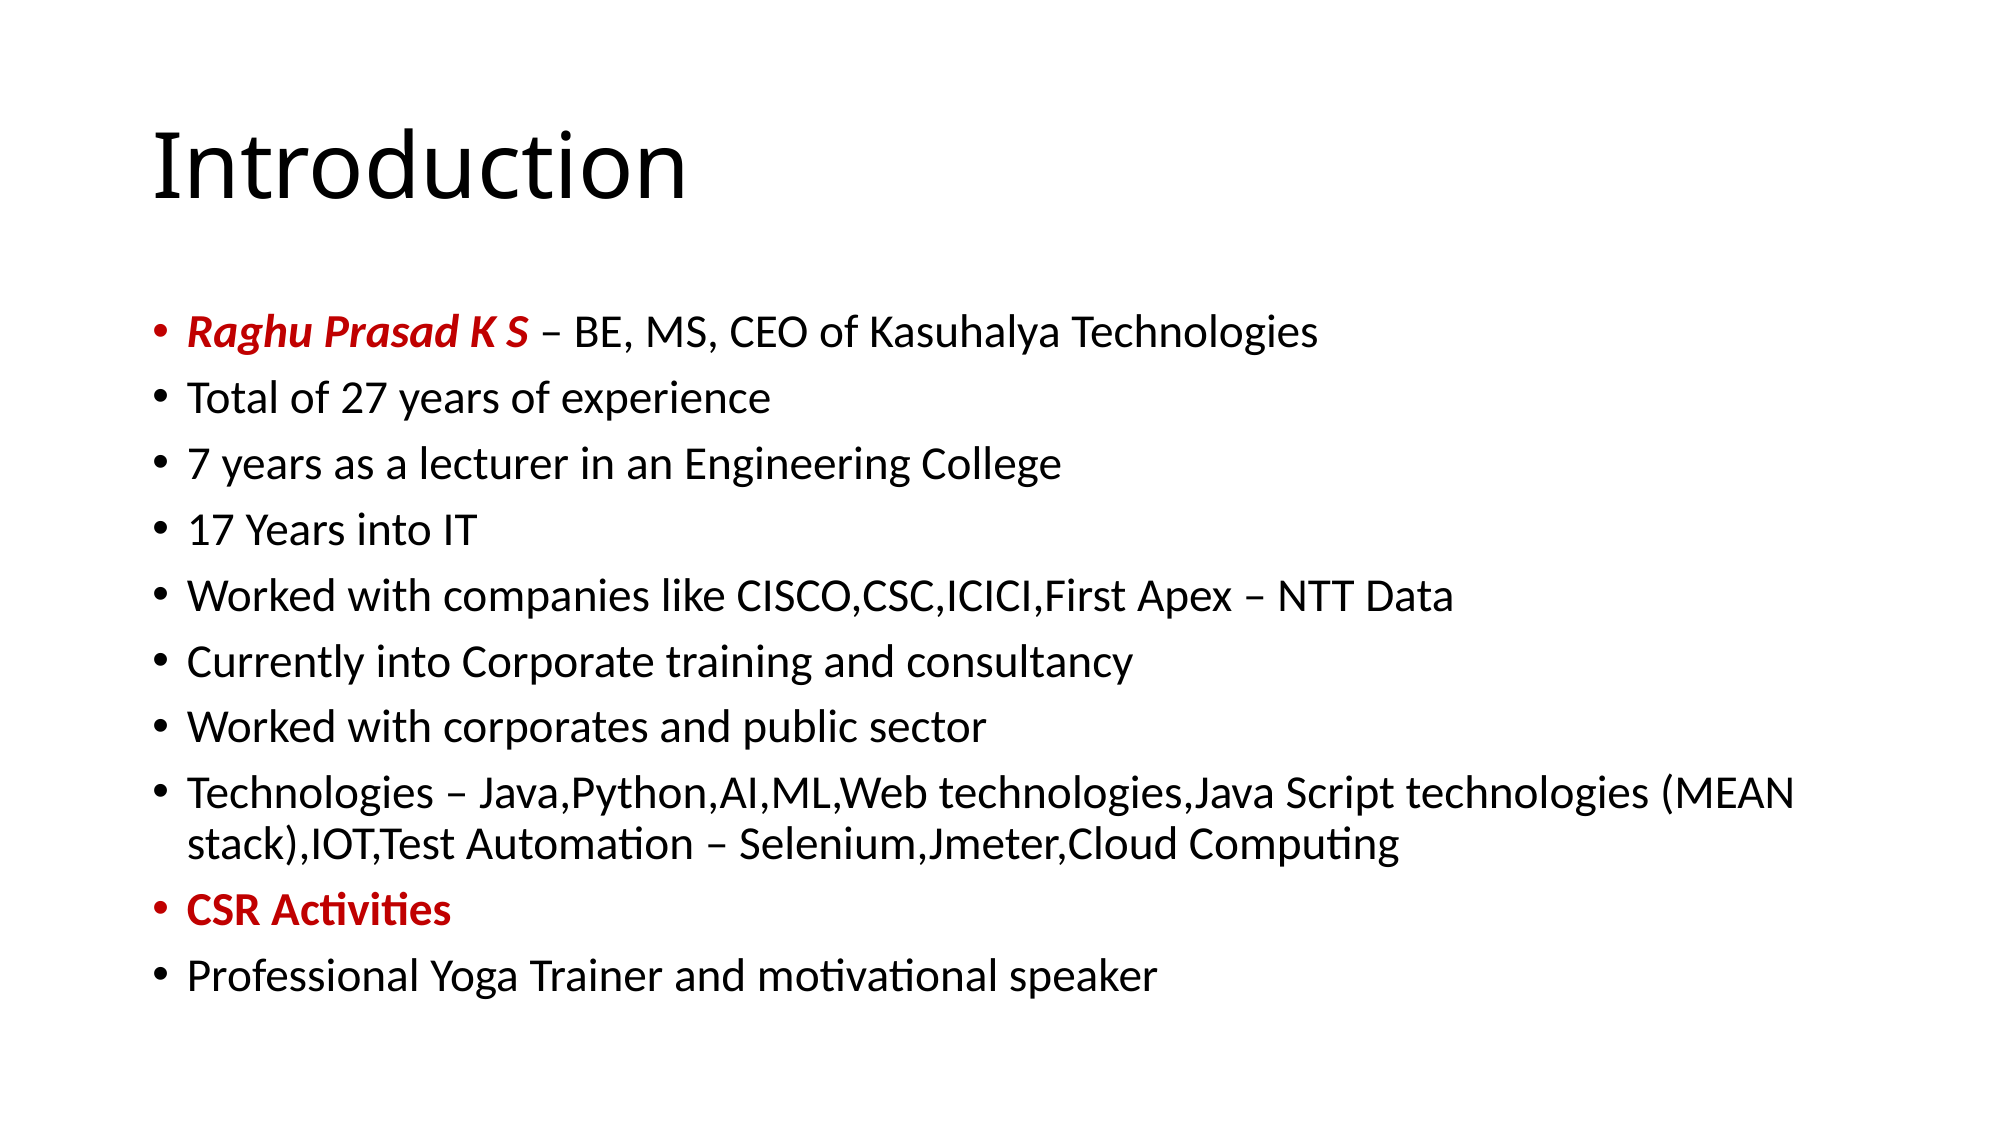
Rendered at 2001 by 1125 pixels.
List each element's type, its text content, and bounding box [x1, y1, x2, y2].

list Raghu Prasad K S – BE, MS, CEO of Kasuhalya Technologies Total of 27 years of experience 7 years as a lecturer in an Engineering College 17 Years into IT Worked with companies like CISCO,CSC,ICICI,First Apex – NTT Data Currently into Corporate training and consultancy Worked with corporates and public sector Technologies – Java,Python,AI,ML,Web technologies,Java Script technologies (MEAN stack),IOT,Test Automation – Selenium,Jmeter,Cloud Computing CSR Activities Professional Yoga Trainer and motivational speaker [137, 299, 1863, 1014]
title Introduction [137, 59, 1863, 278]
